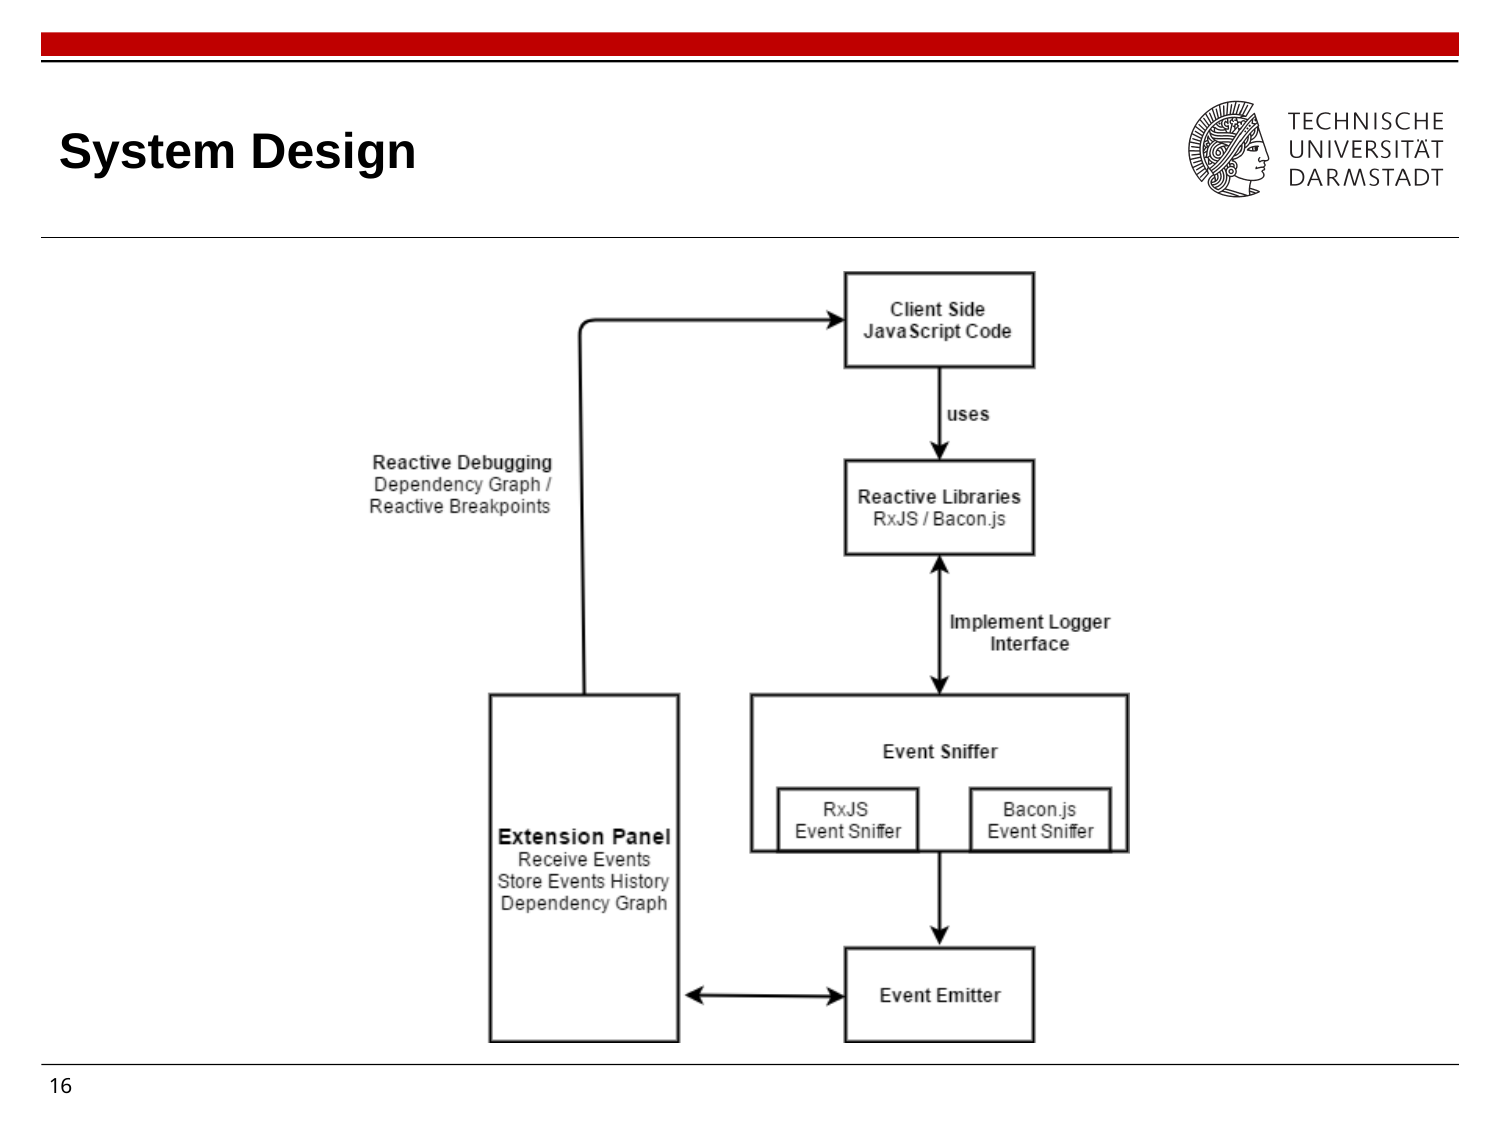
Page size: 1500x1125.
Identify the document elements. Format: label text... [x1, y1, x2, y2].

picture [360, 270, 1130, 1044]
title System Design [58, 79, 1176, 219]
slide_number 16 [40, 1065, 86, 1107]
